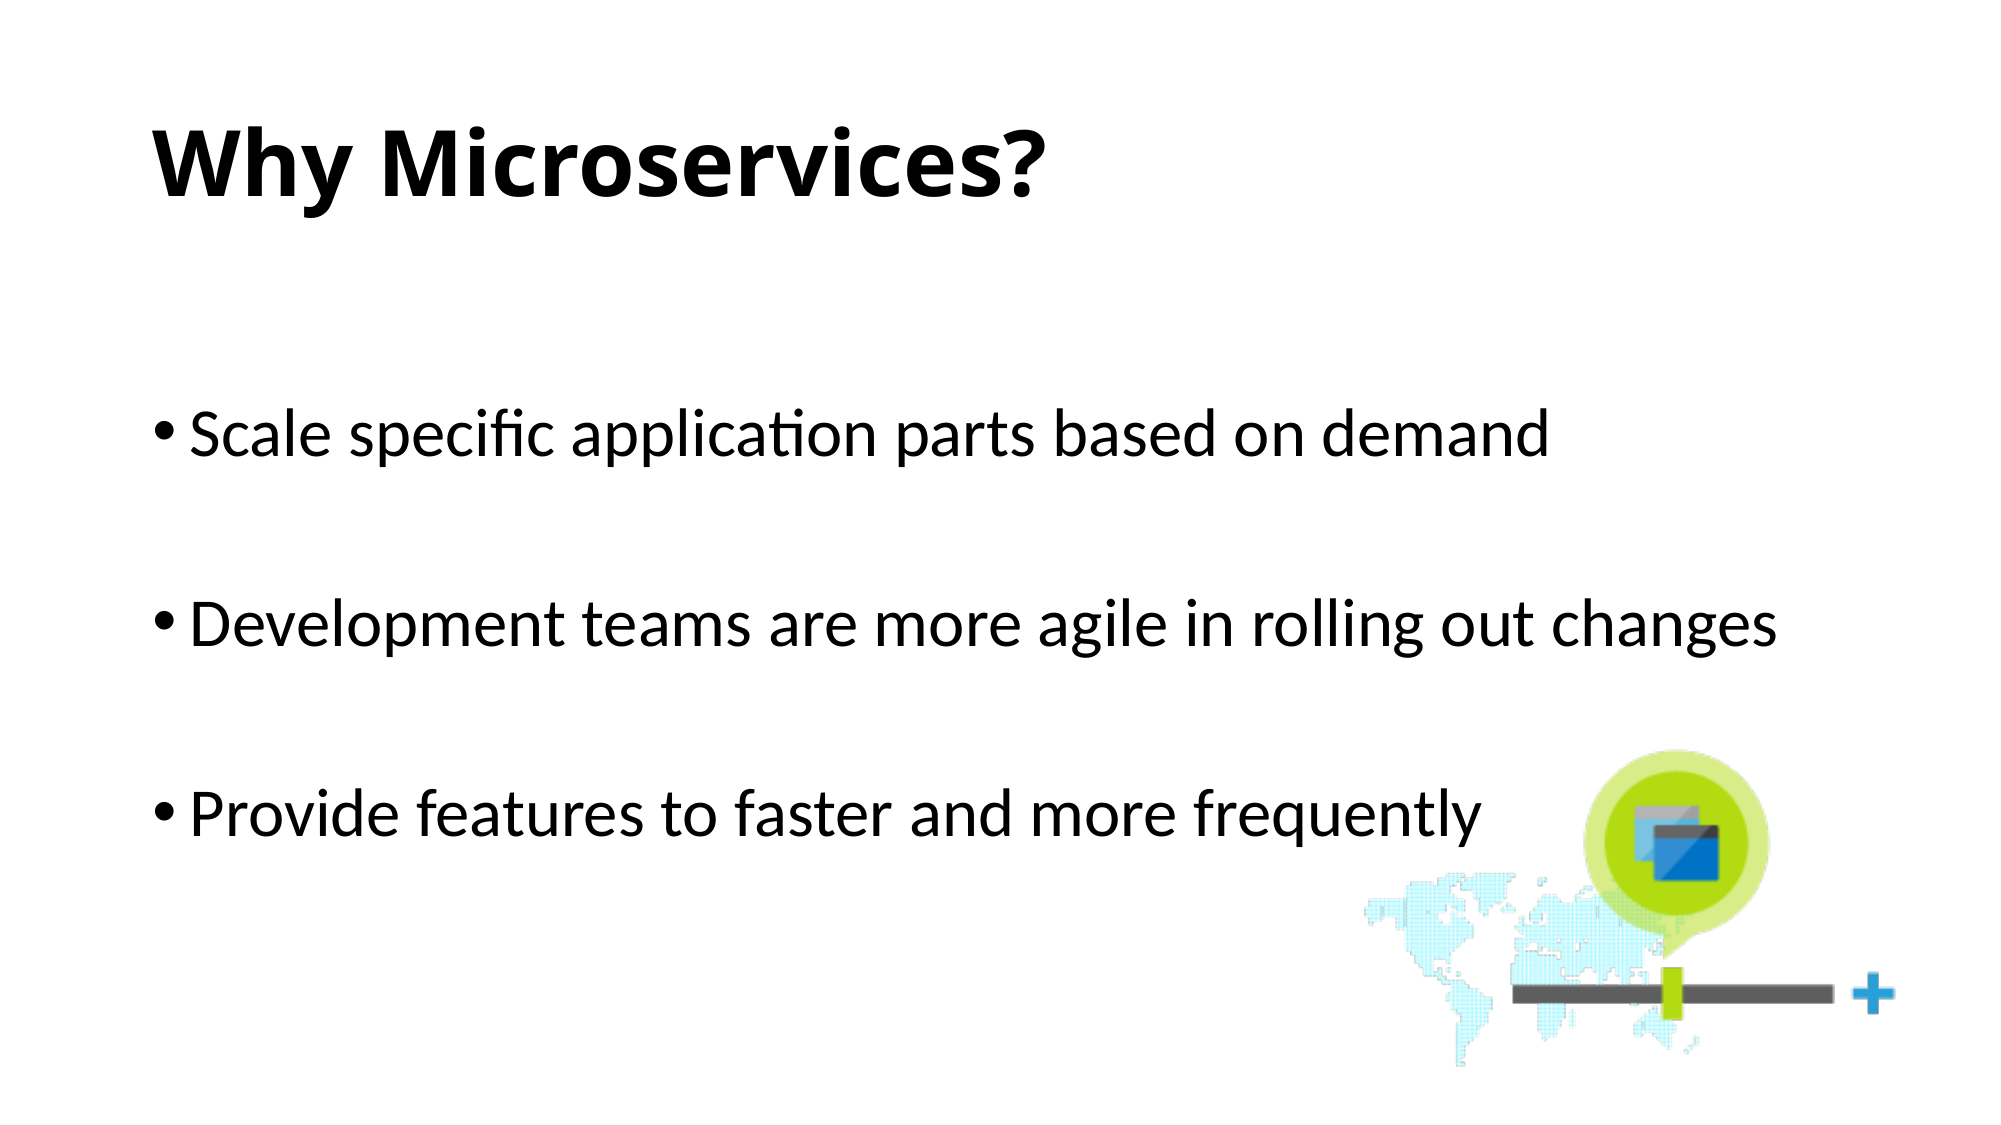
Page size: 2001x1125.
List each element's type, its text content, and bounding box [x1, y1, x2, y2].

list Scale specific application parts based on demand Development teams are more agile in rolling out changes Provide features to faster and more frequently [137, 389, 1863, 1104]
title Why Microservices? [137, 58, 1863, 276]
picture [1361, 746, 1904, 1071]
